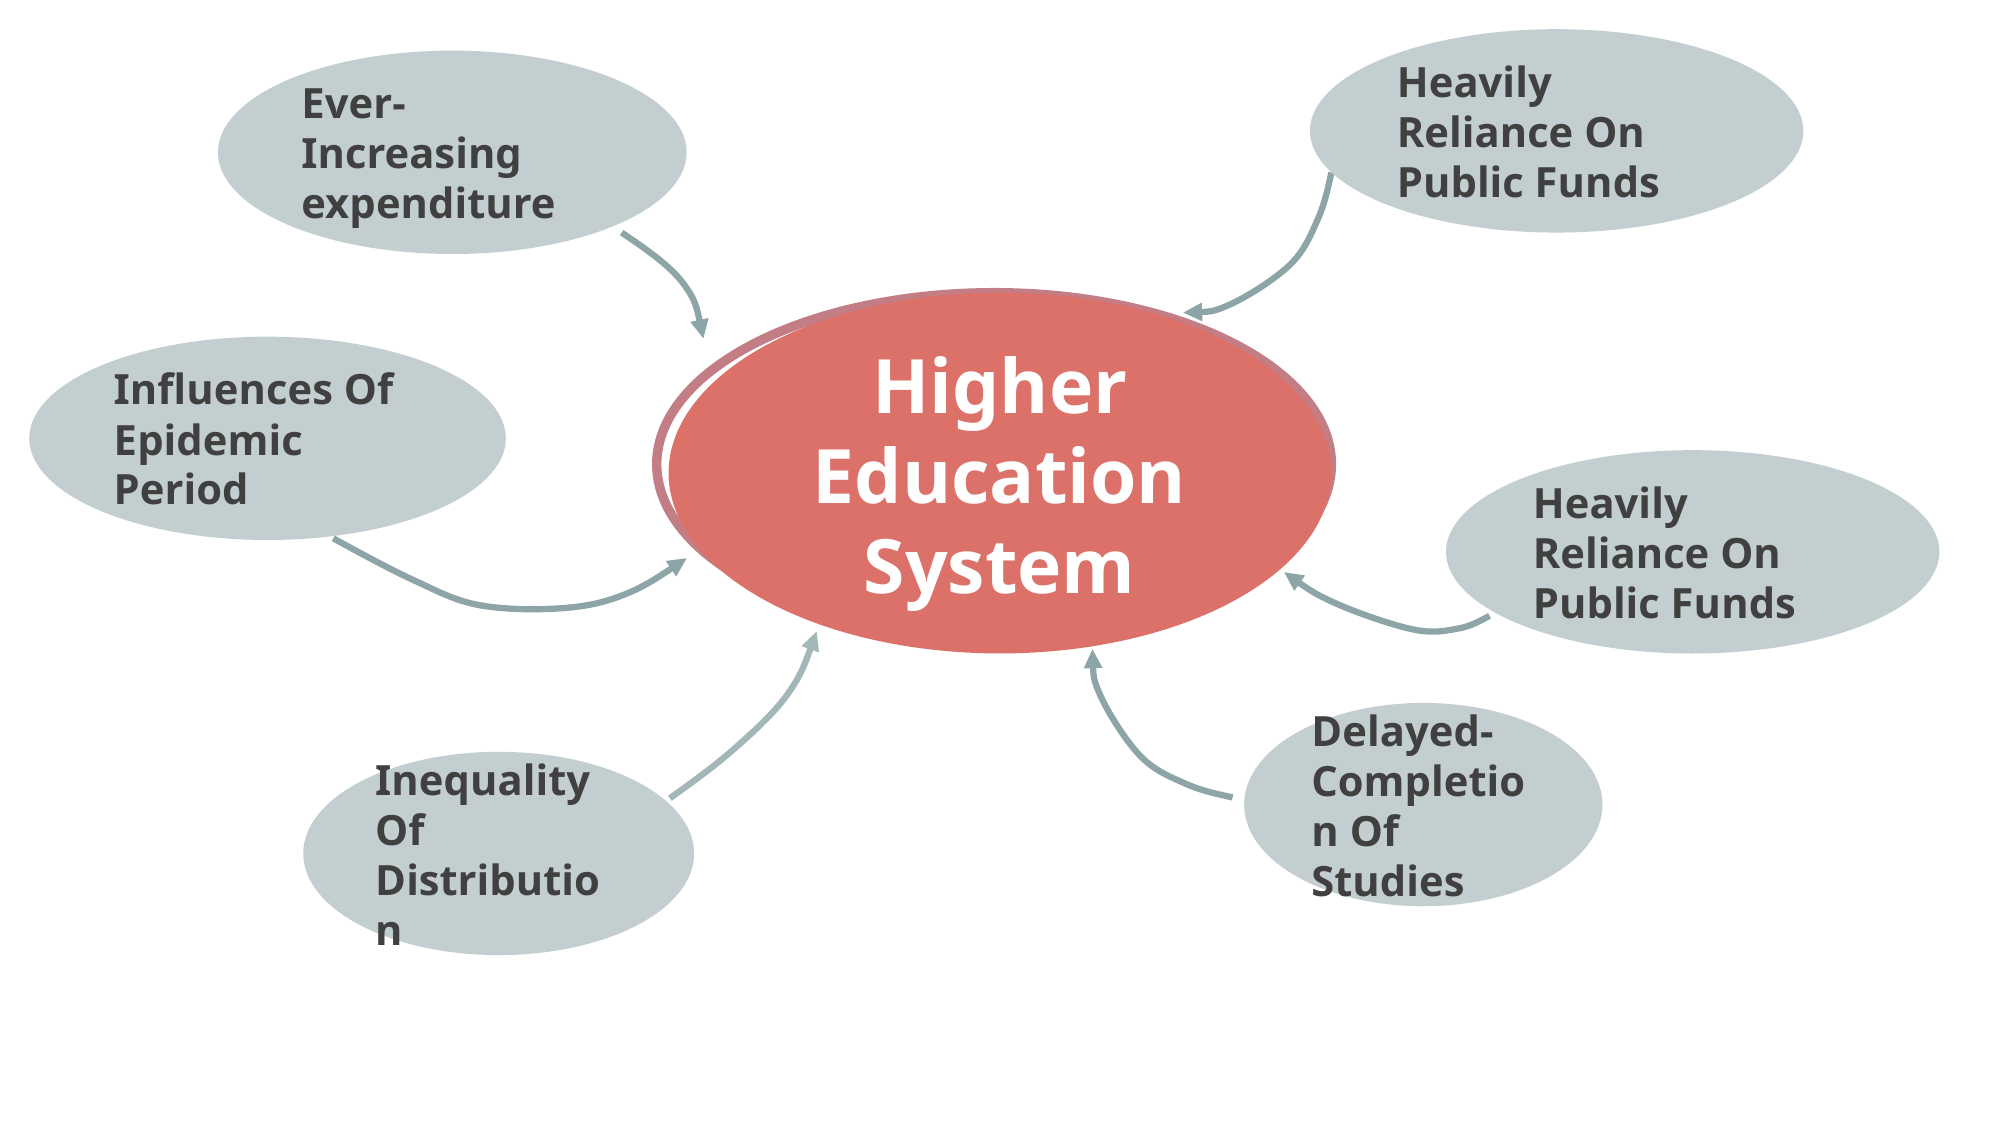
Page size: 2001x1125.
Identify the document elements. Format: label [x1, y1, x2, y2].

text_box [29, 29, 1940, 956]
